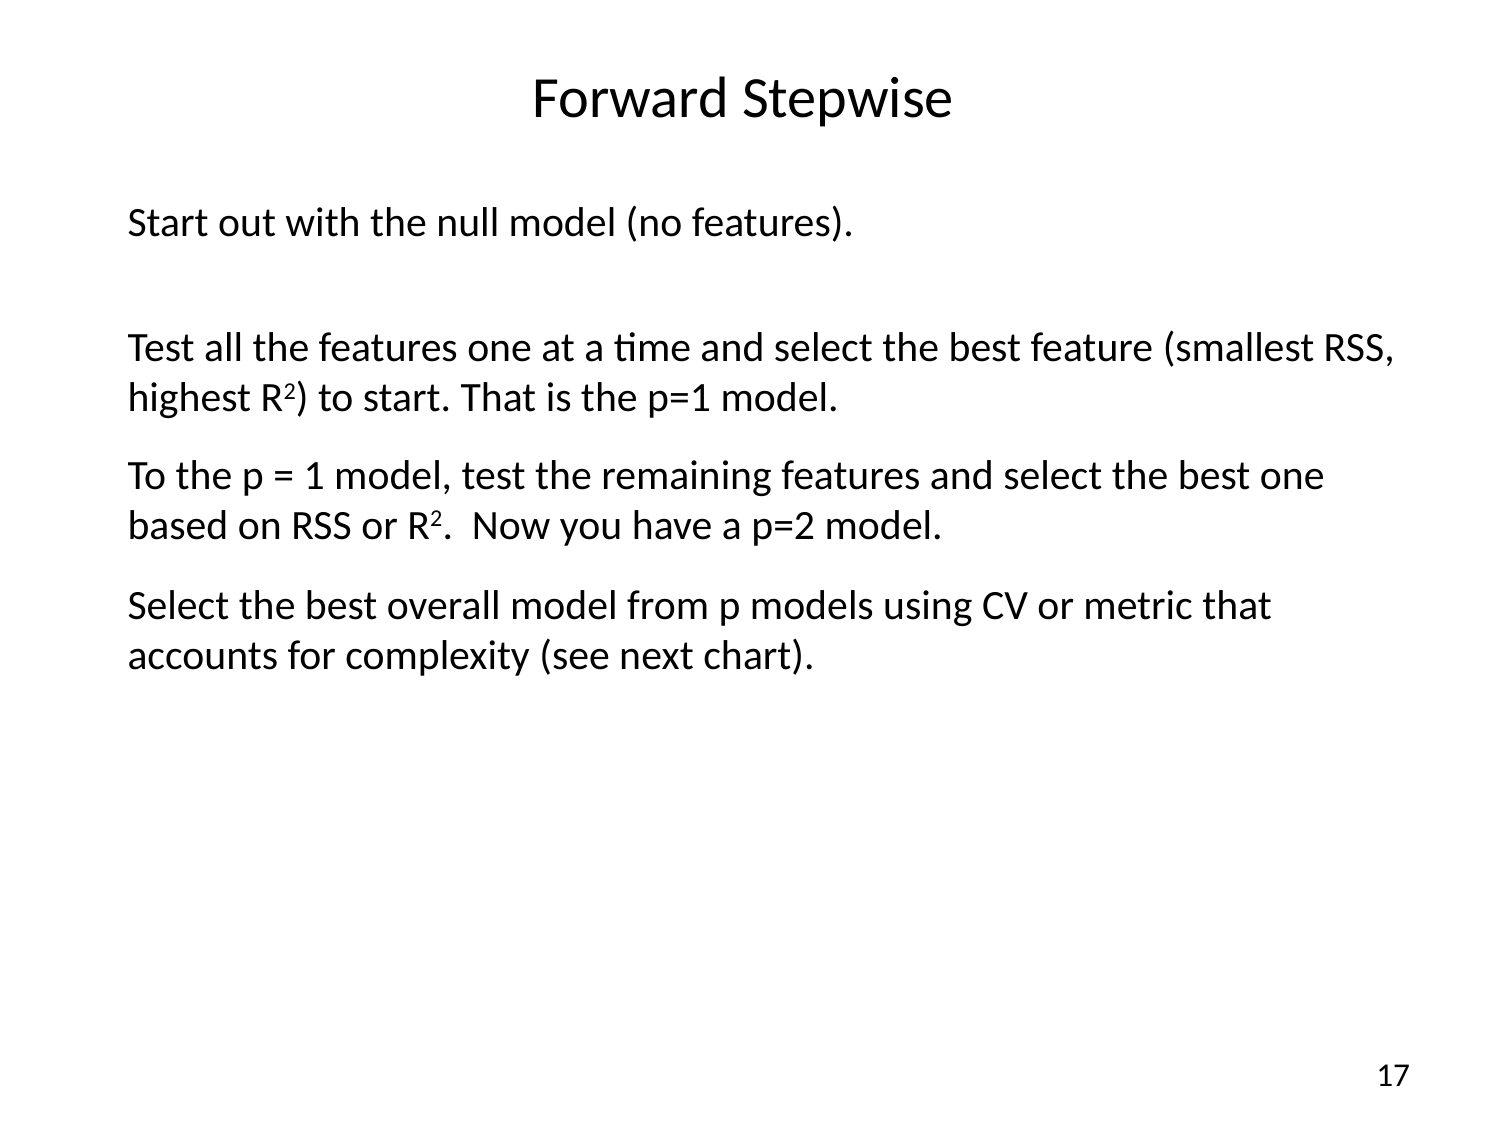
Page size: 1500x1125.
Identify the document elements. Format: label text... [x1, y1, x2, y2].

list Start out with the null model (no features). Test all the features one at a time and select the best feature (smallest RSS, highest R2) to start. That is the p=1 model. To the p = 1 model, test the remaining features and select the best one based on RSS or R2. Now you have a p=2 model. Select the best overall model from p models using CV or metric that accounts for complexity (see next chart). [112, 187, 1438, 1063]
title Forward Stepwise [75, 0, 1425, 188]
slide_number 17 [1074, 1042, 1425, 1103]
